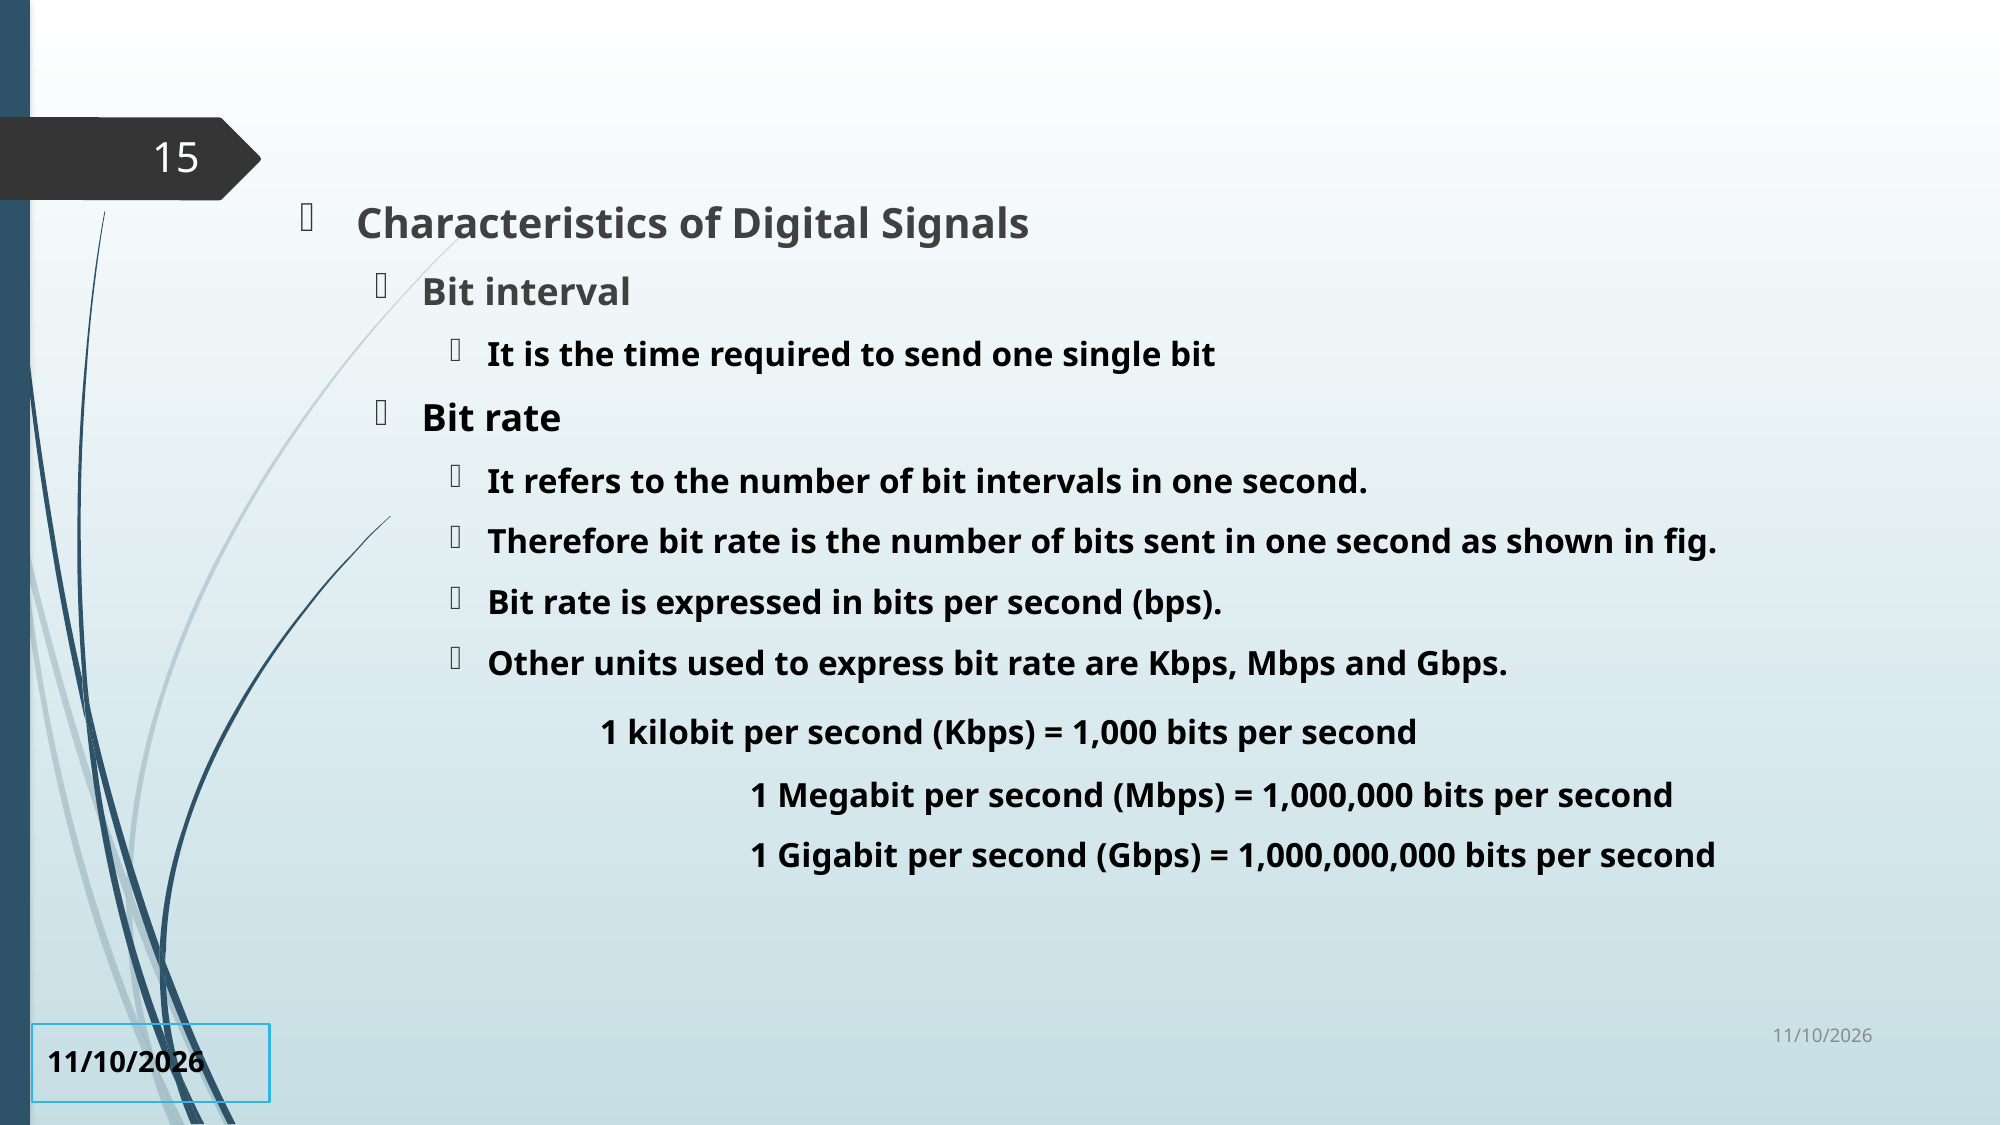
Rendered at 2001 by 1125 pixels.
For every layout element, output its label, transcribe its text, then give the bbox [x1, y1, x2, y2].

text_box 6/16/2019 [31, 1023, 271, 1103]
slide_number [1699, 1005, 1888, 1067]
slide_number 15 [87, 129, 216, 190]
list Characteristics of Digital Signals Bit interval It is the time required to send one single bit Bit rate It refers to the number of bit intervals in one second. Therefore bit rate is the number of bits sent in one second as shown in fig. Bit rate is expressed in bits per second (bps). Other units used to express bit rate are Kbps, Mbps and Gbps. 1 kilobit per second (Kbps) = 1,000 bits per second 1 Megabit per second (Mbps) = 1,000,000 bits per second 1 Gigabit per second (Gbps) = 1,000,000,000 bits per second [284, 189, 1888, 970]
